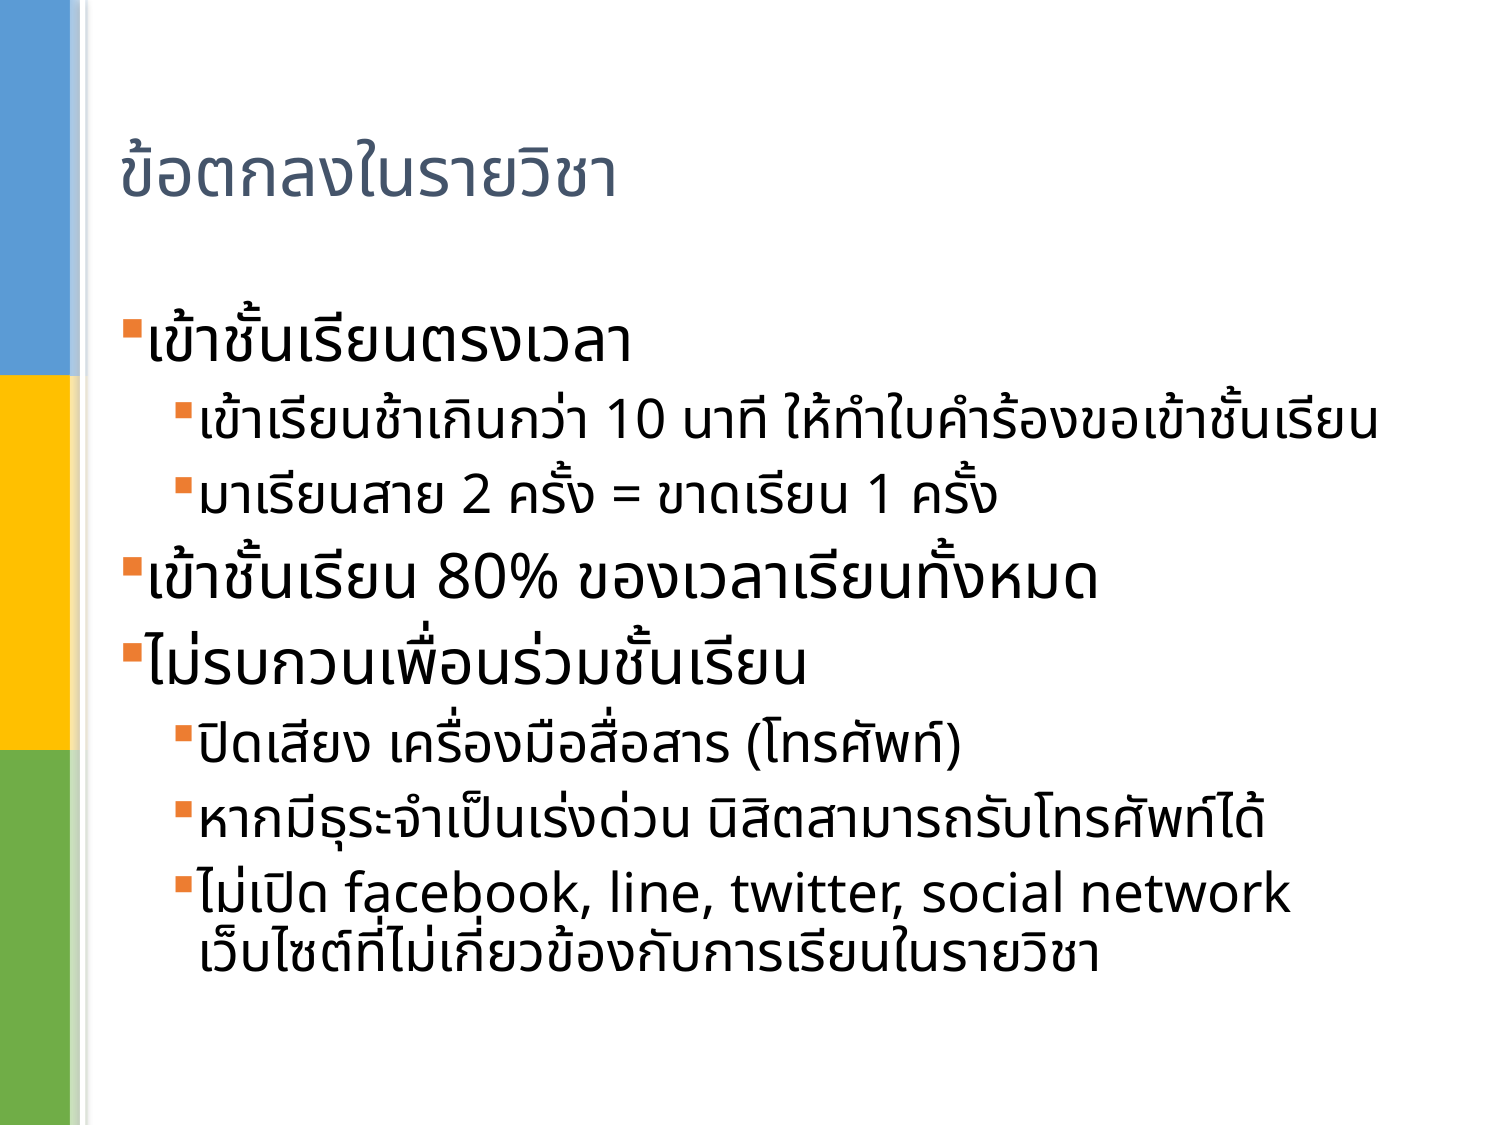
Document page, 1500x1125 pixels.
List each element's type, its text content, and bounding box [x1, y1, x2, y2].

list เข้าชั้นเรียนตรงเวลา เข้าเรียนช้าเกินกว่า 10 นาที ให้ทำใบคำร้องขอเข้าชั้นเรียน มาเรียนสาย 2 ครั้ง = ขาดเรียน 1 ครั้ง เข้าชั้นเรียน 80% ของเวลาเรียนทั้งหมด ไม่รบกวนเพื่อนร่วมชั้นเรียน ปิดเสียง เครื่องมือสื่อสาร (โทรศัพท์) หากมีธุระจำเป็นเร่งด่วน นิสิตสามารถรับโทรศัพท์ได้ ไม่เปิด facebook, line, twitter, social network เว็บไซต์ที่ไม่เกี่ยวข้องกับการเรียนในรายวิชา [103, 299, 1397, 1014]
title ข้อตกลงในรายวิชา [103, 59, 1397, 278]
